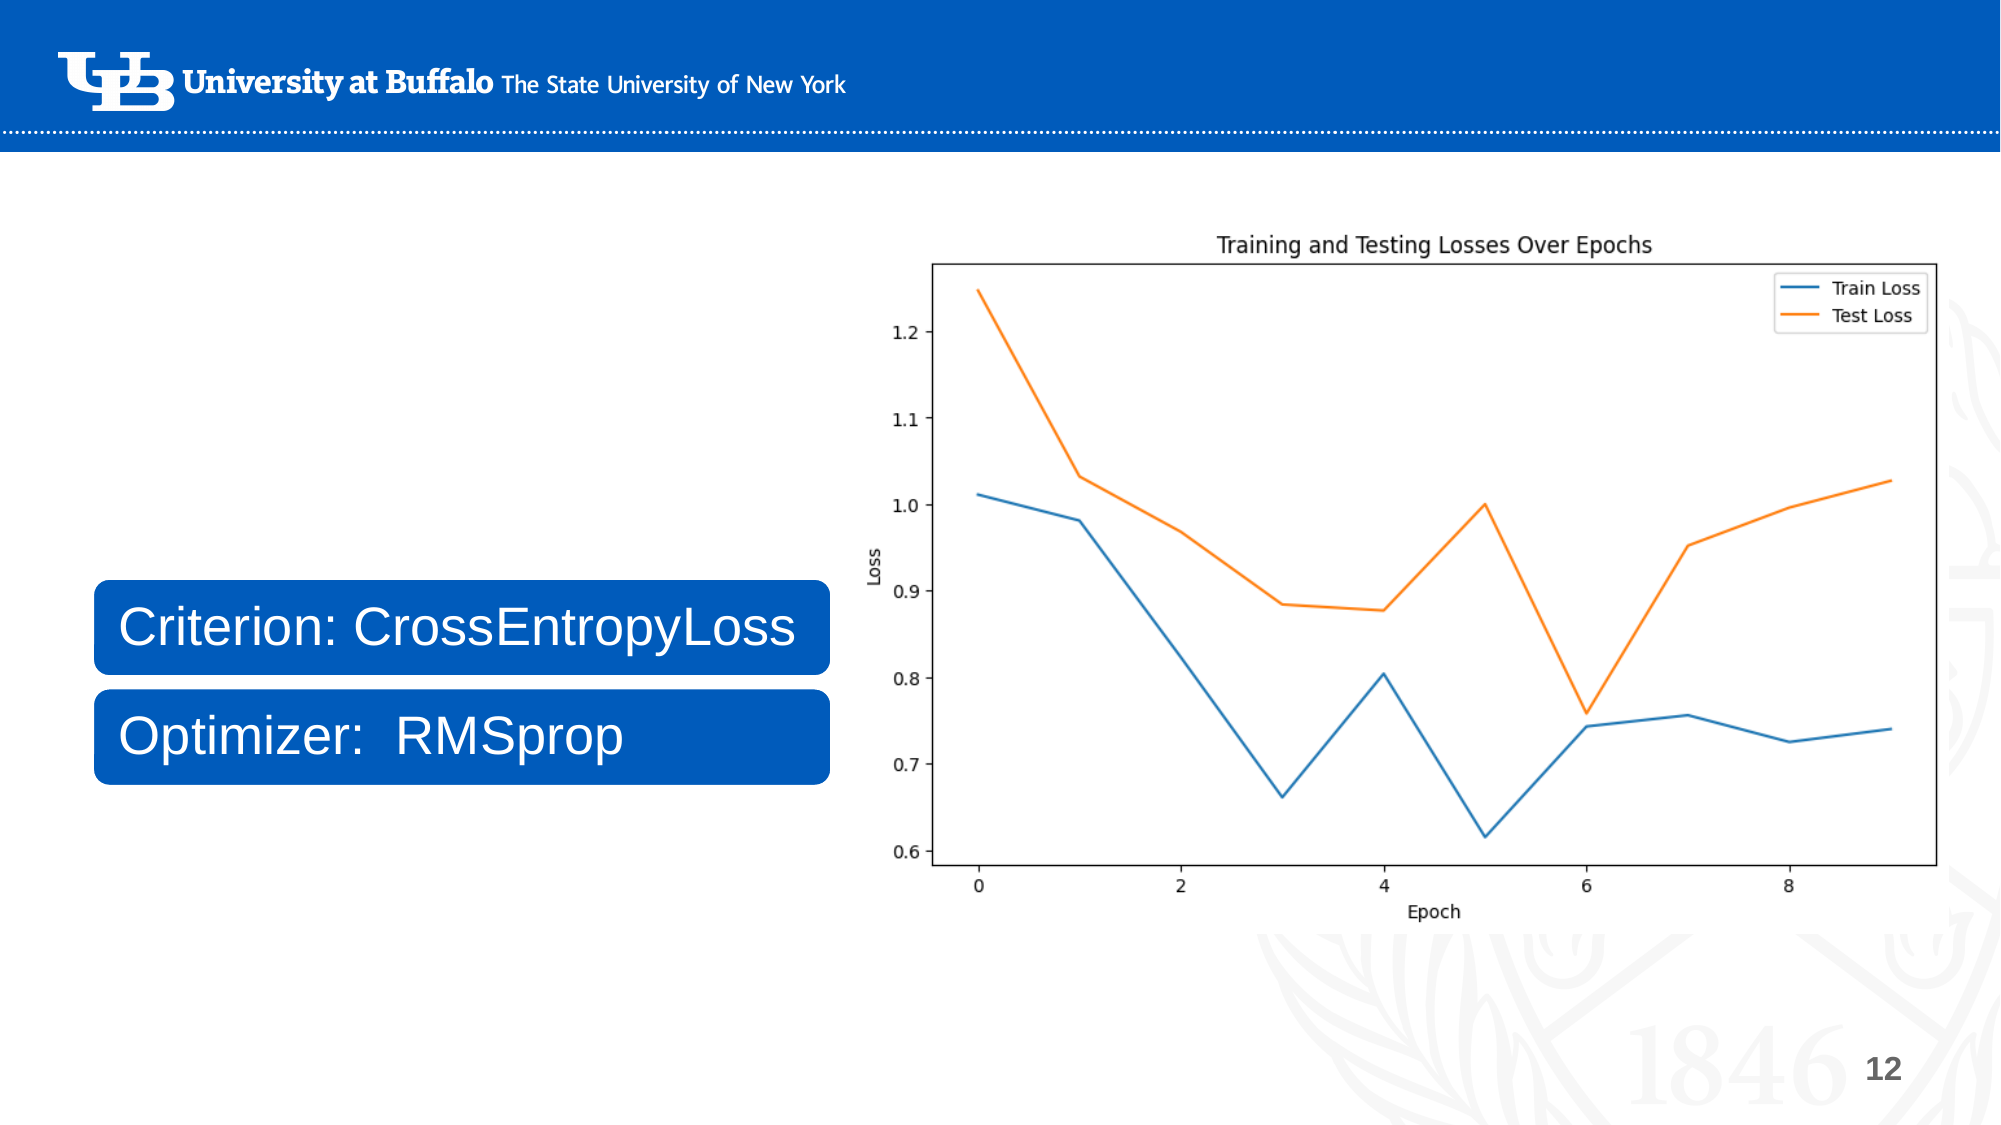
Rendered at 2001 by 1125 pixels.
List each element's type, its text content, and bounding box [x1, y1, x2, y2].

picture [0, 0, 2001, 1125]
footer 12 [1242, 1036, 1918, 1097]
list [92, 358, 832, 1007]
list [853, 222, 1949, 934]
